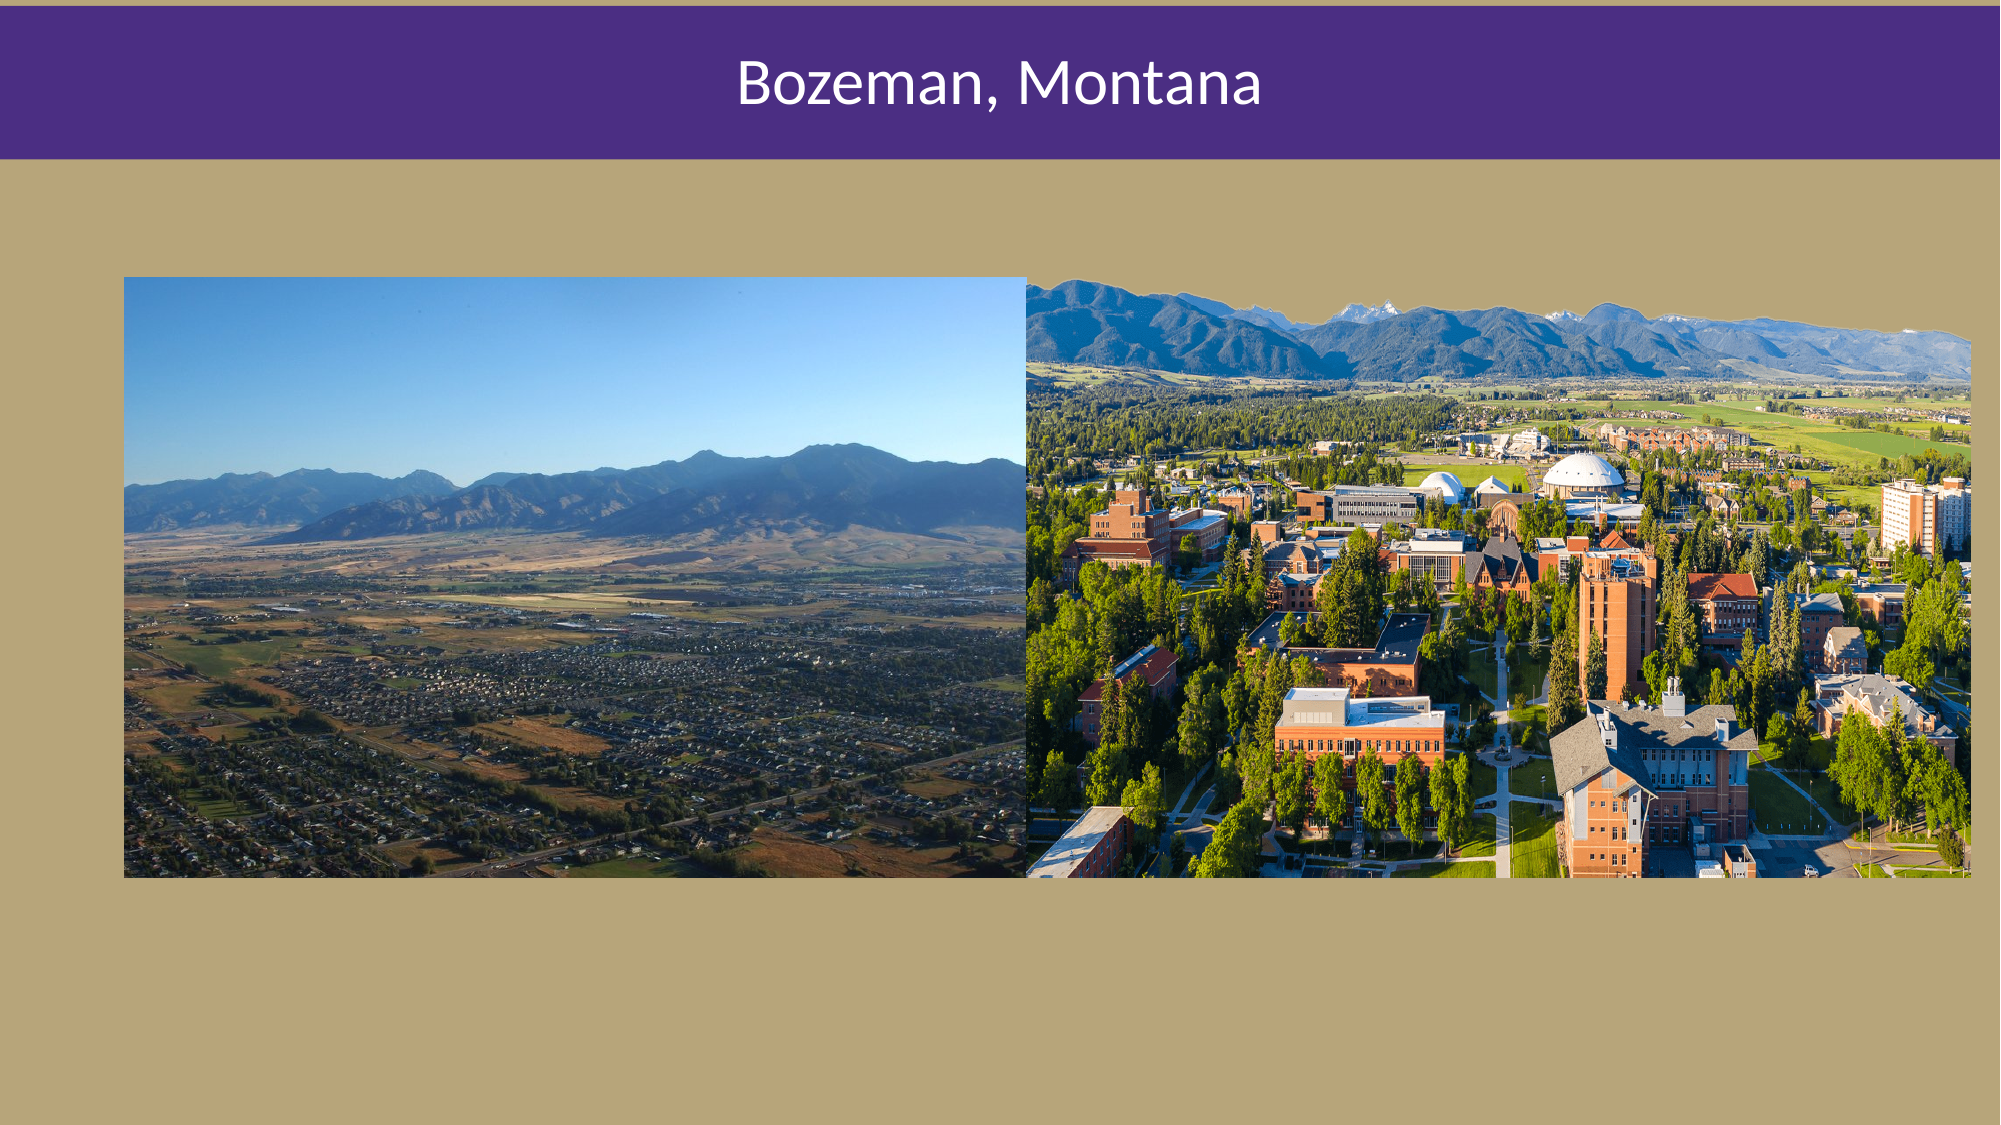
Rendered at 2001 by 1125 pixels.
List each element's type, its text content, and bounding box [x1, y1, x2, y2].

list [124, 277, 1026, 878]
picture [1026, 277, 1971, 878]
title Bozeman, Montana [0, 5, 2000, 160]
